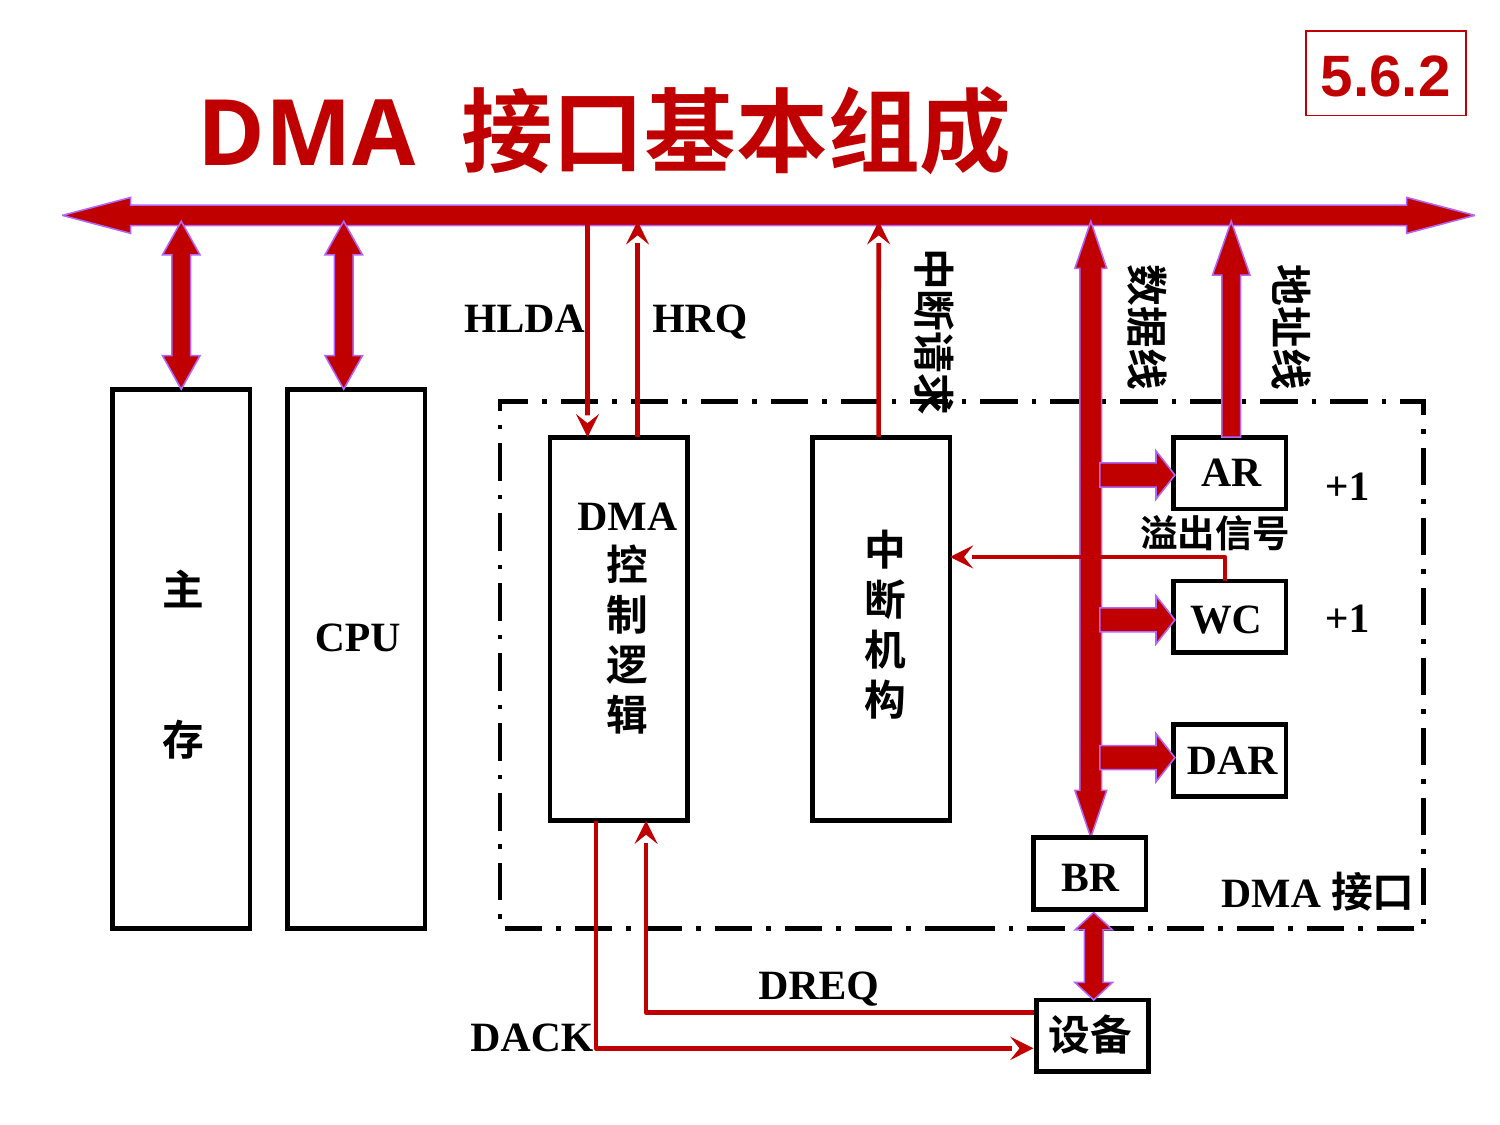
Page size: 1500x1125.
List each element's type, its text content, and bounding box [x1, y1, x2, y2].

text_box 5.6.2 [1306, 31, 1466, 116]
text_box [62, 197, 1476, 929]
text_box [549, 436, 693, 819]
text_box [1185, 589, 1287, 654]
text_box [1212, 221, 1326, 438]
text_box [448, 221, 601, 438]
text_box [1074, 221, 1181, 500]
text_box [949, 501, 1306, 582]
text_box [1037, 999, 1149, 1073]
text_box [637, 221, 763, 438]
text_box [1074, 589, 1181, 838]
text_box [812, 436, 951, 818]
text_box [1185, 436, 1287, 500]
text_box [878, 221, 968, 438]
title DMA 接口基本组成 [182, 66, 1446, 192]
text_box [455, 820, 1034, 1068]
text_box [1074, 938, 1113, 998]
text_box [1033, 837, 1147, 910]
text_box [1185, 724, 1293, 797]
